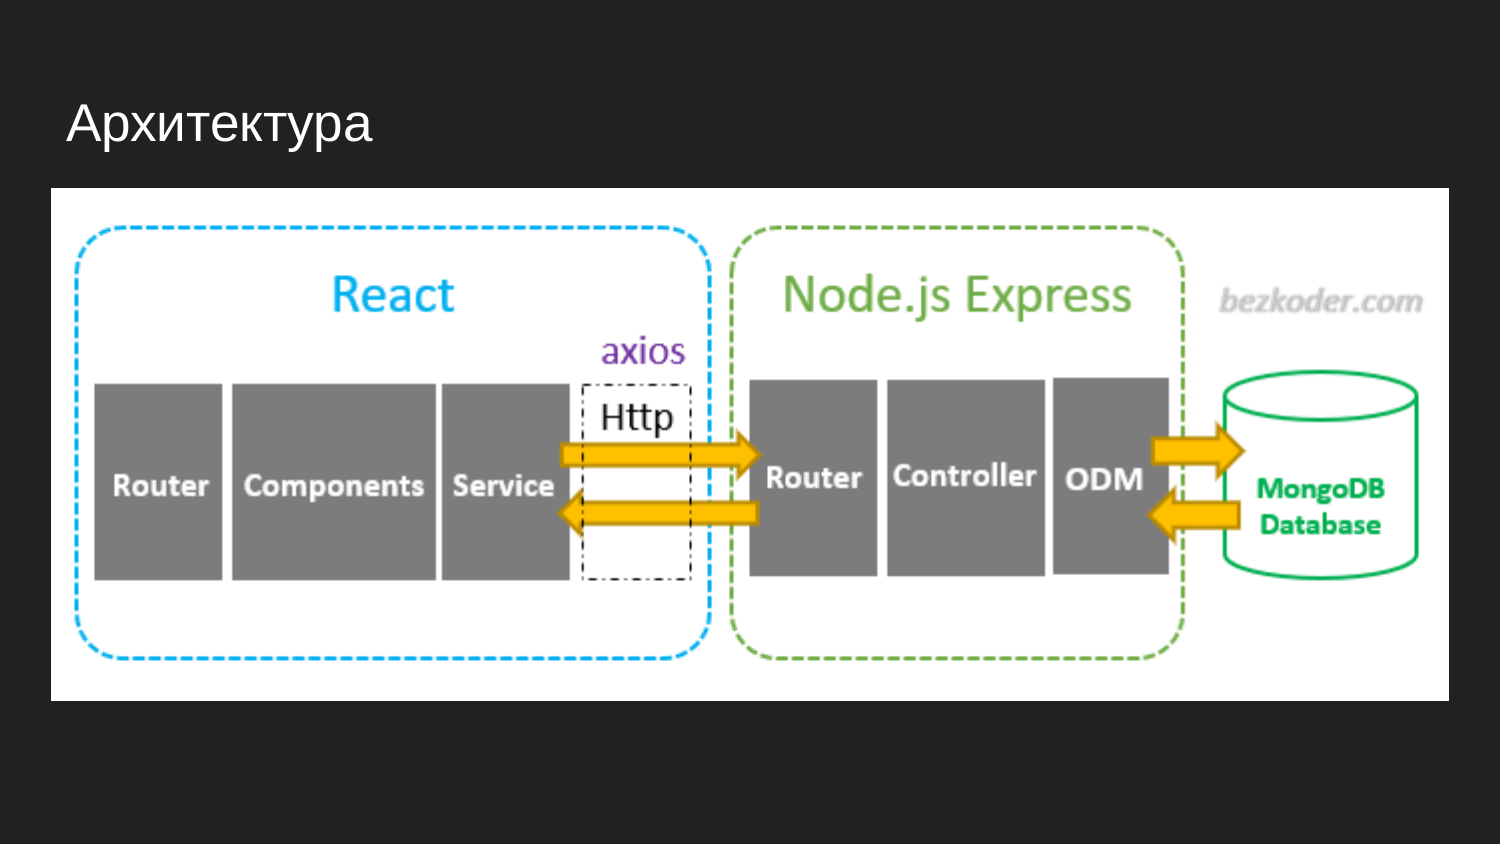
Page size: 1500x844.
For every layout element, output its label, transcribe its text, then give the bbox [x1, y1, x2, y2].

picture [50, 188, 1450, 701]
title Архитектура [51, 72, 1449, 167]
